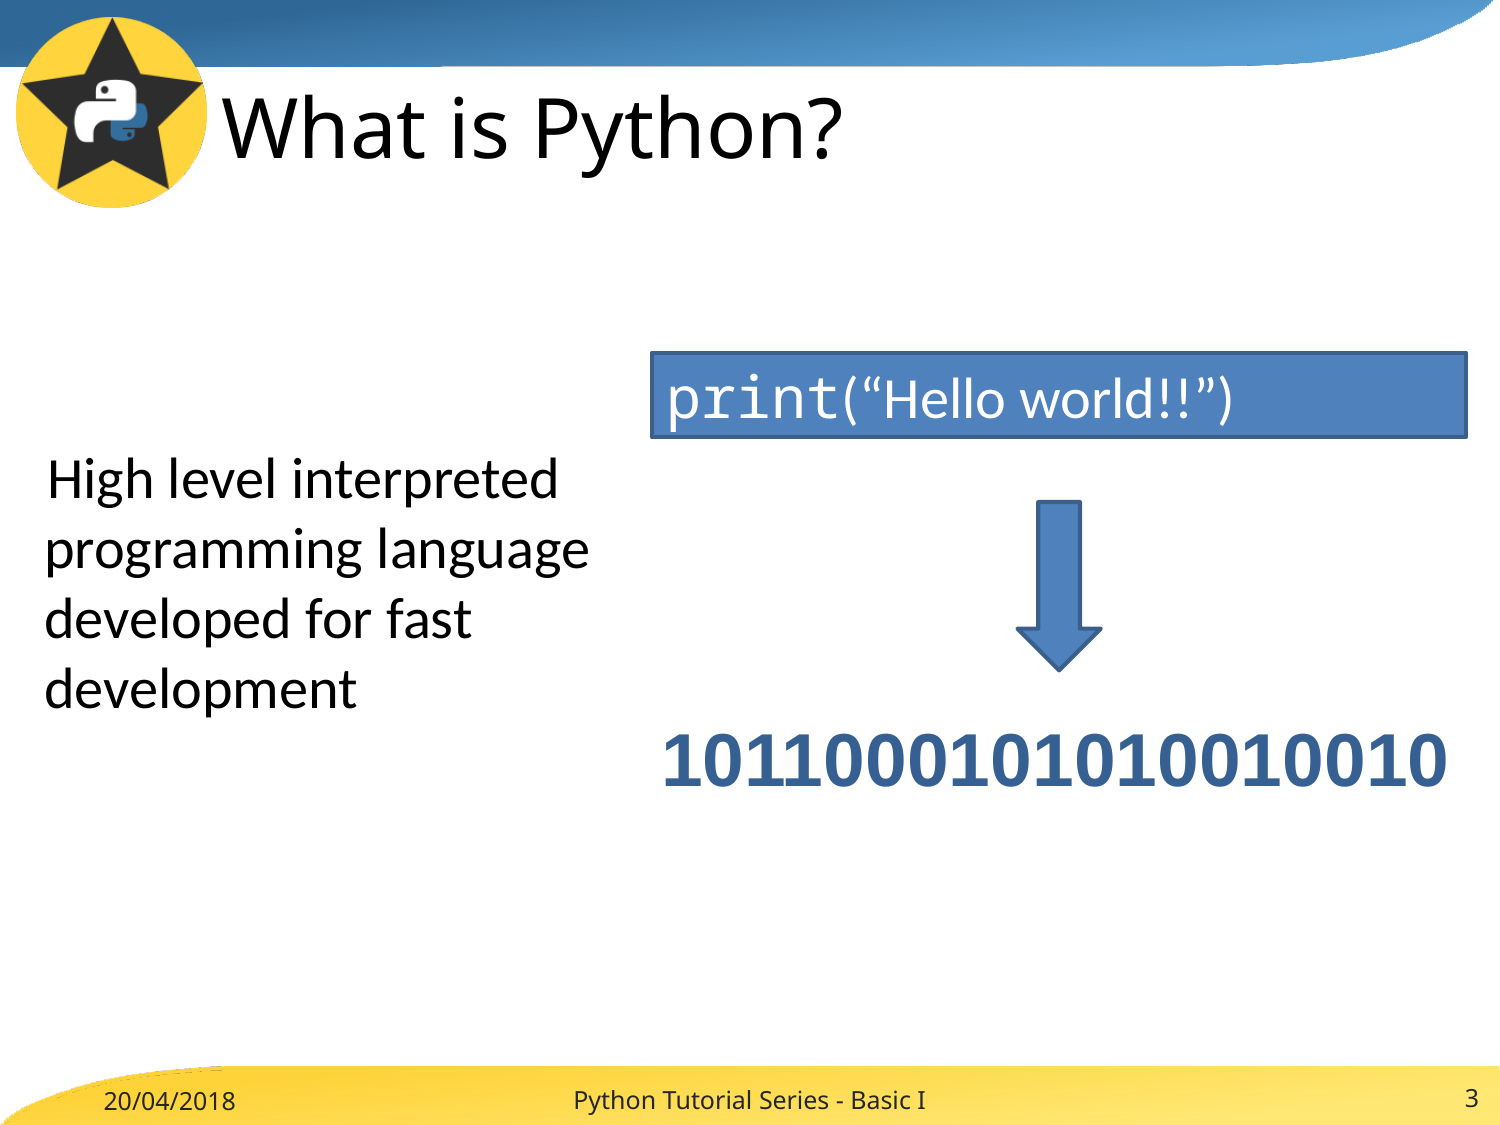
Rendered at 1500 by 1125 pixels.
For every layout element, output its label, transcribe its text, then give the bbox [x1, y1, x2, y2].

picture [0, 0, 1500, 209]
title What is Python? [211, 75, 1425, 185]
text_box 1011000101010010010 [646, 704, 1465, 809]
text_box print(“Hello world!!”) [650, 351, 1468, 439]
picture [0, 1066, 1500, 1125]
list High level interpreted programming language developed for fast development [29, 255, 632, 998]
text_box [1015, 499, 1103, 673]
